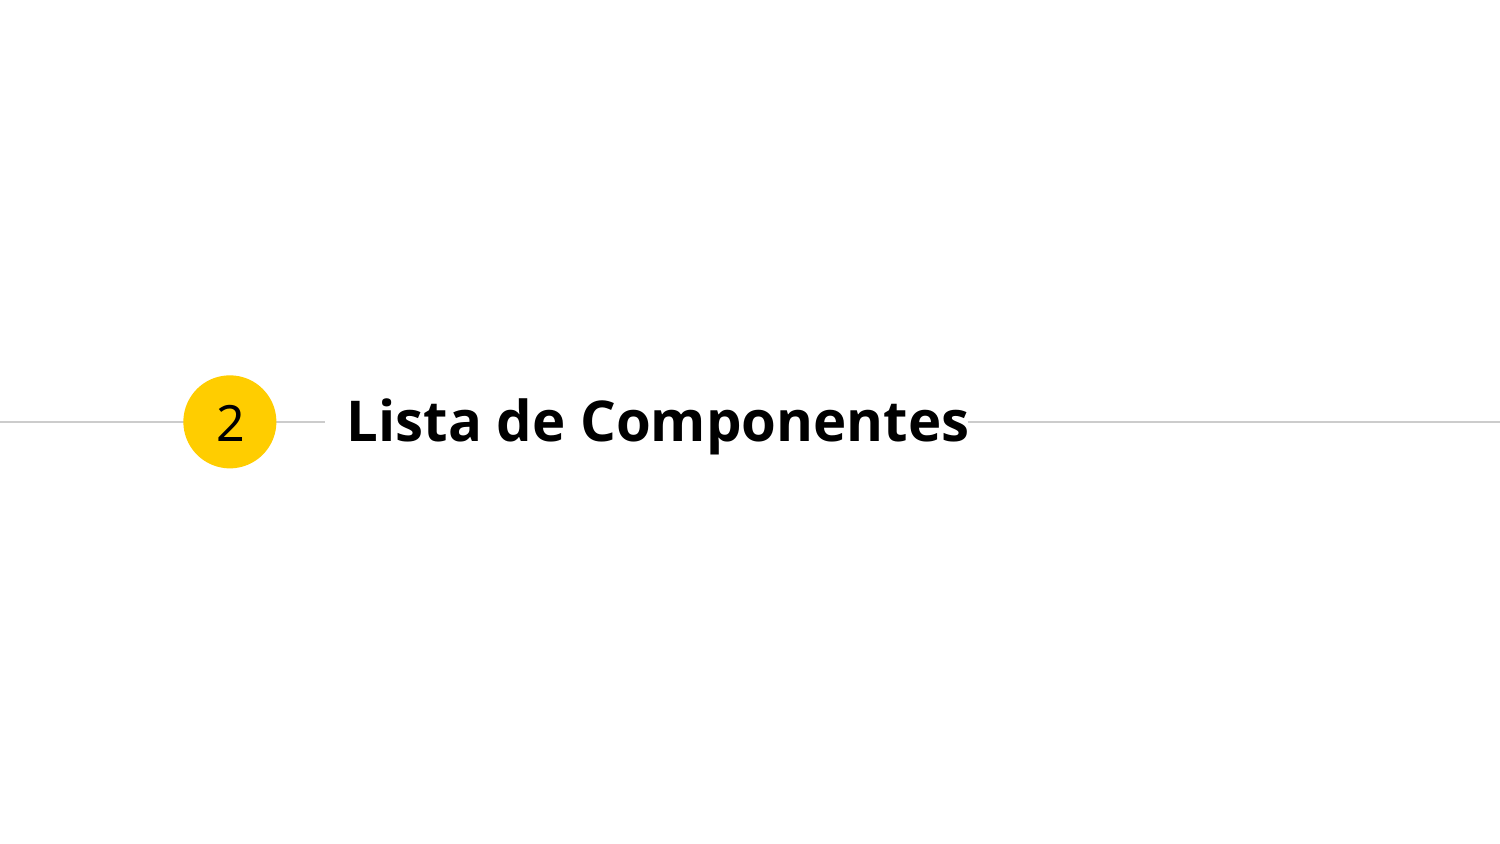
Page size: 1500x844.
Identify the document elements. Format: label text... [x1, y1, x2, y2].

text_box 2 [186, 375, 276, 468]
title Lista de Componentes [331, 277, 1020, 469]
